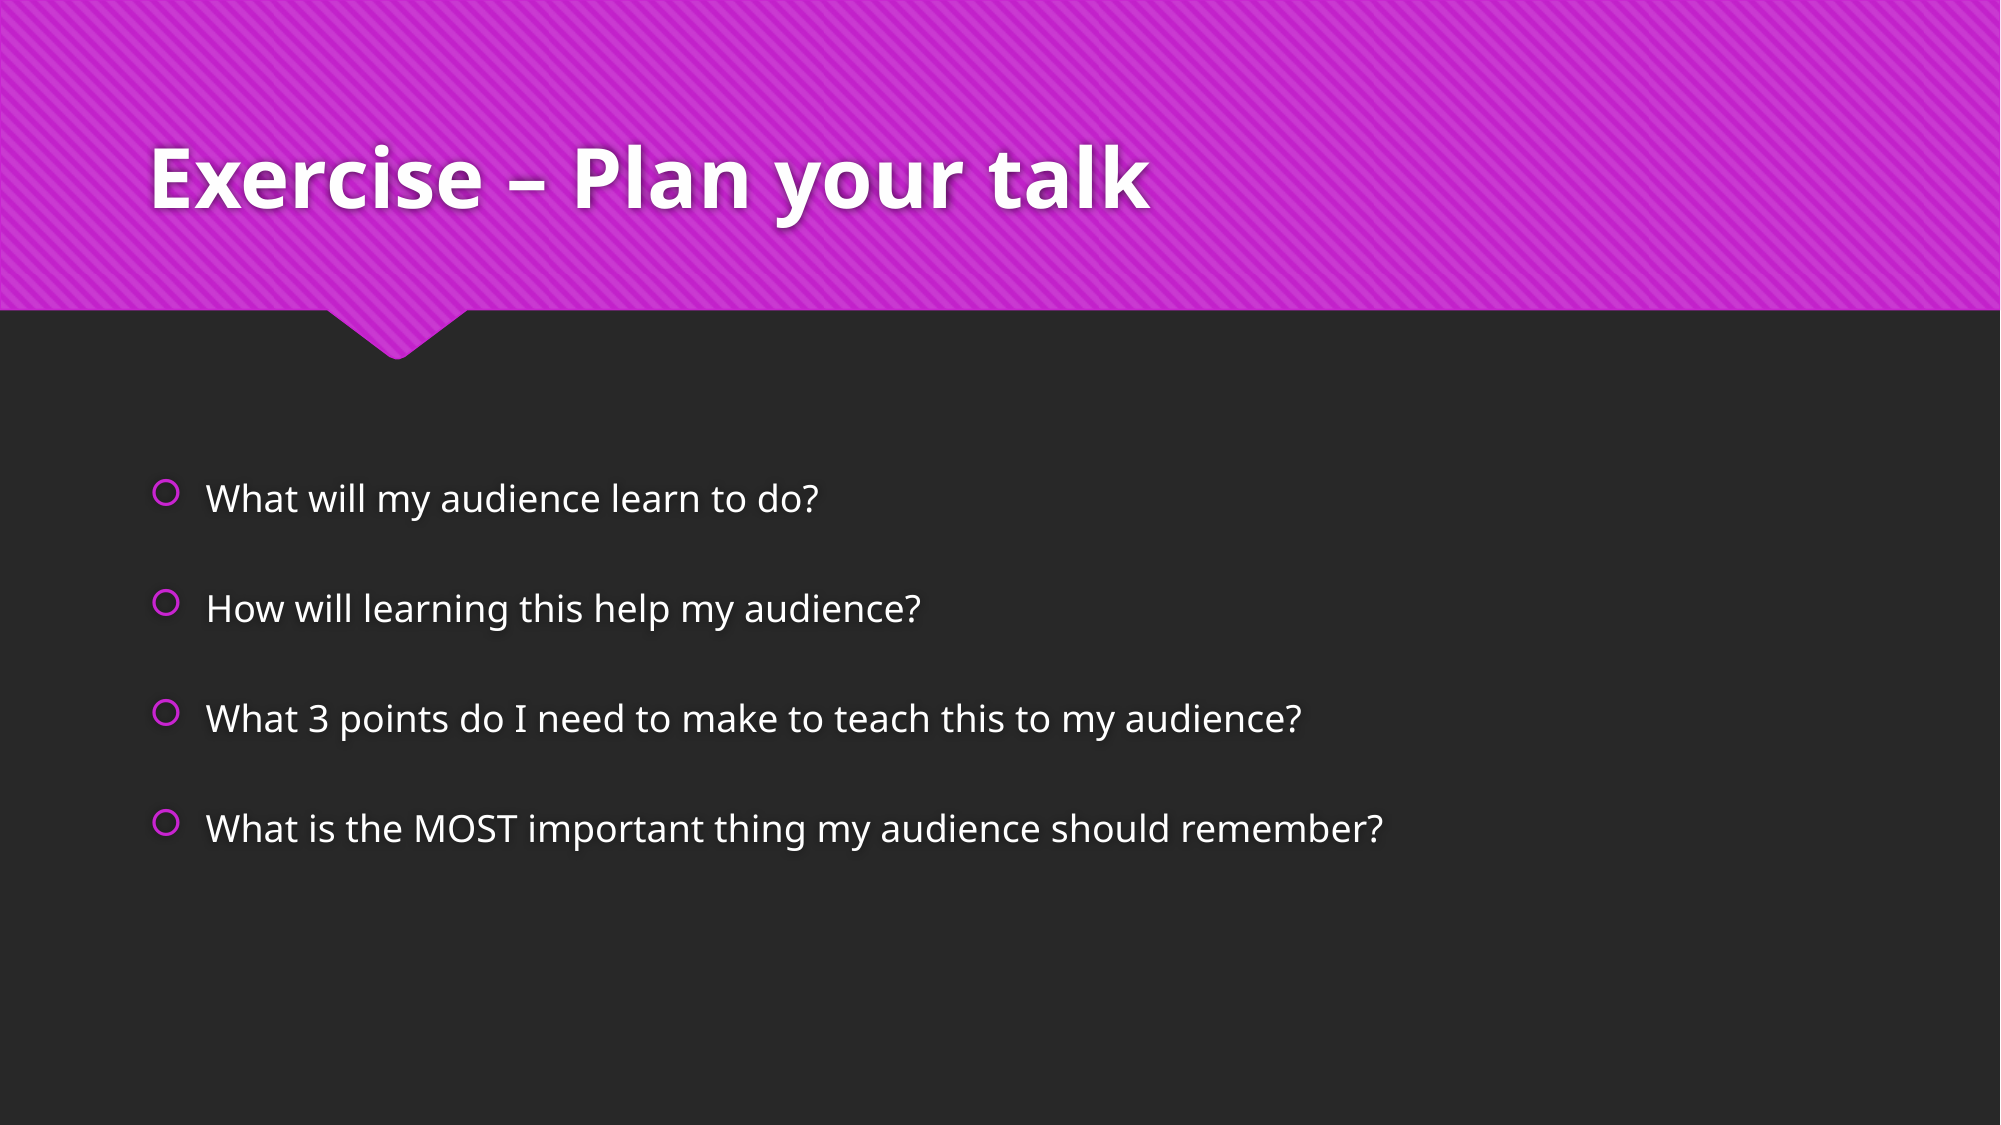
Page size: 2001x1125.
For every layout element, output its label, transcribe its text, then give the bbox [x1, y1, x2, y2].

title Exercise – Plan your talk [132, 73, 1868, 233]
list What will my audience learn to do? How will learning this help my audience? What 3 points do I need to make to teach this to my audience? What is the MOST important thing my audience should remember? [134, 364, 1866, 962]
